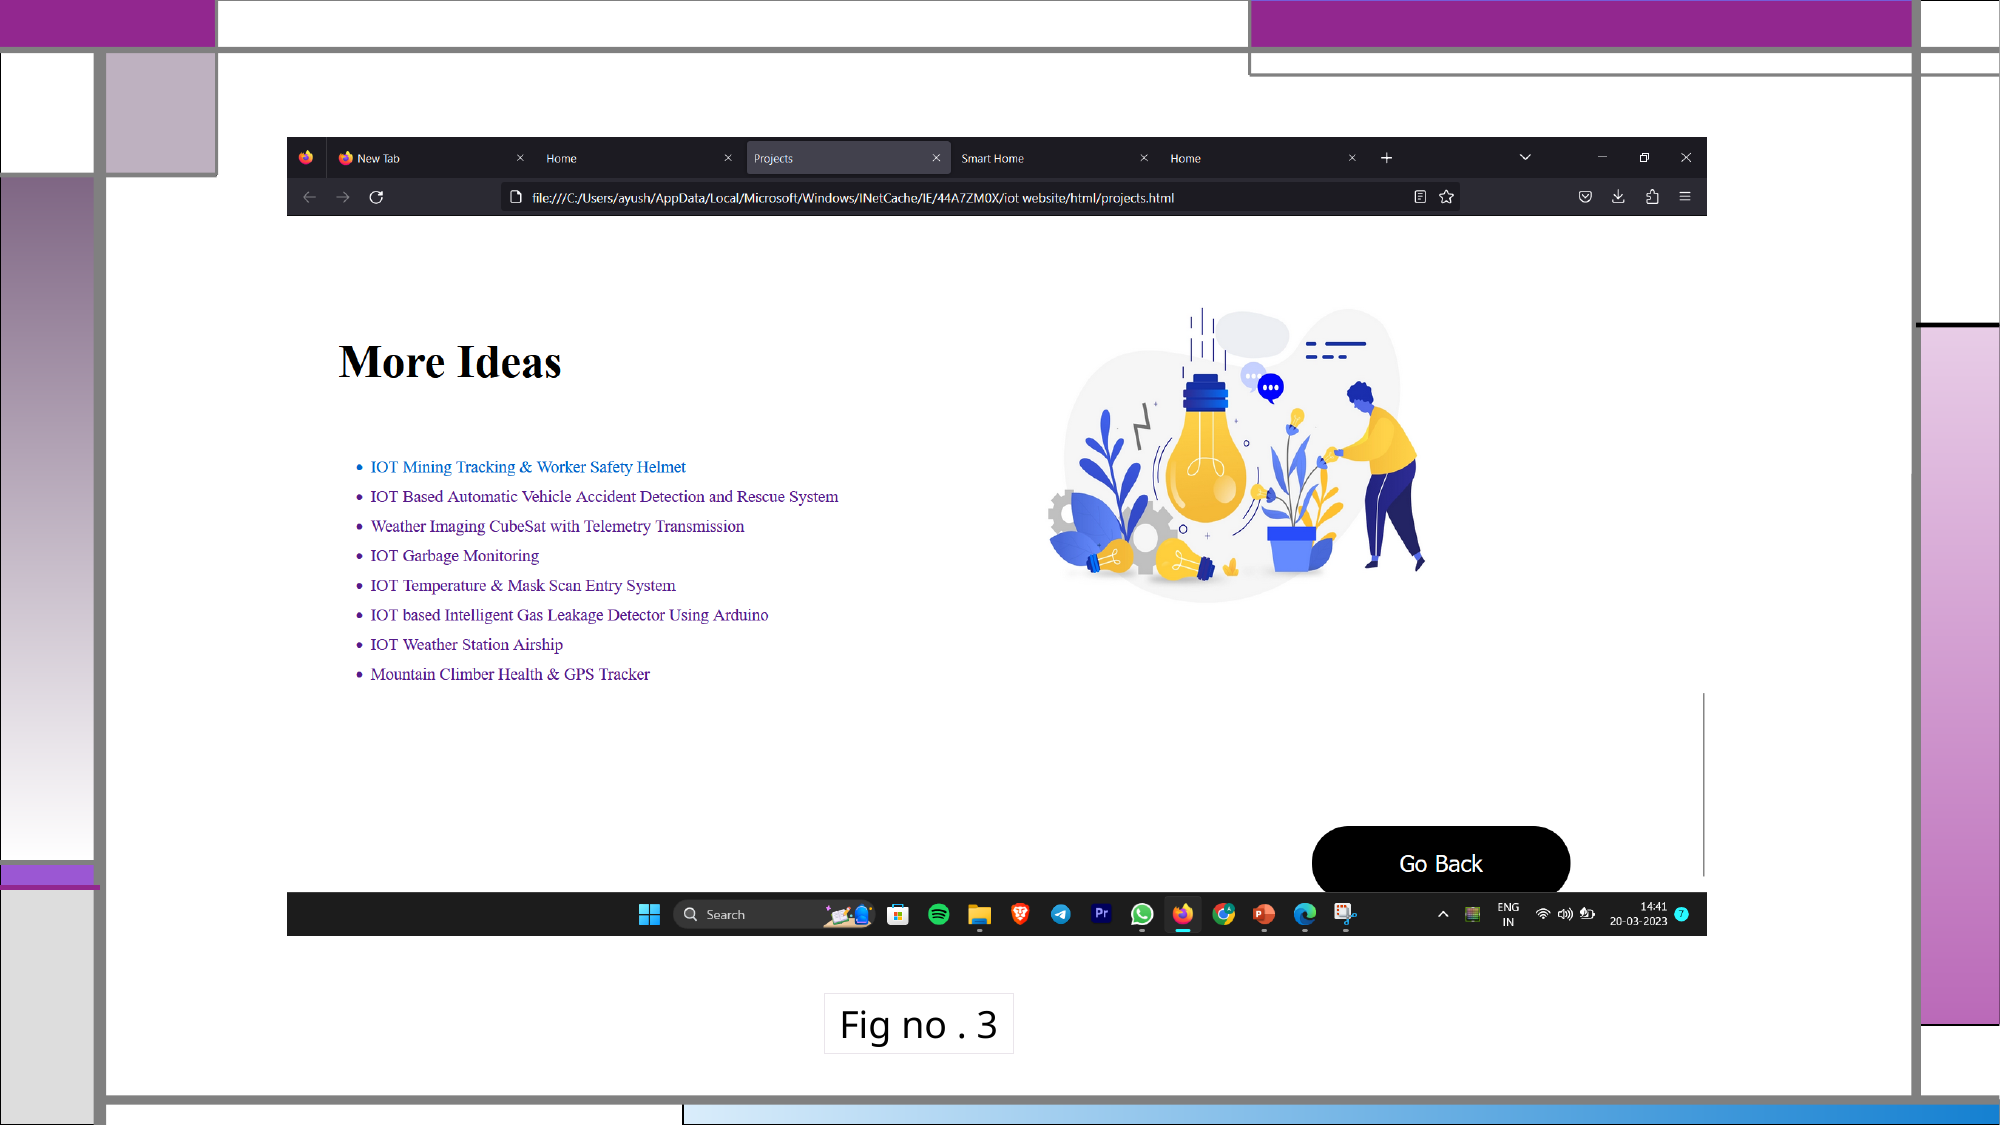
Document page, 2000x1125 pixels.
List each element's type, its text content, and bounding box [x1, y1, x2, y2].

text_box Fig no . 3 [824, 994, 1014, 1054]
picture [66, 19, 1799, 994]
